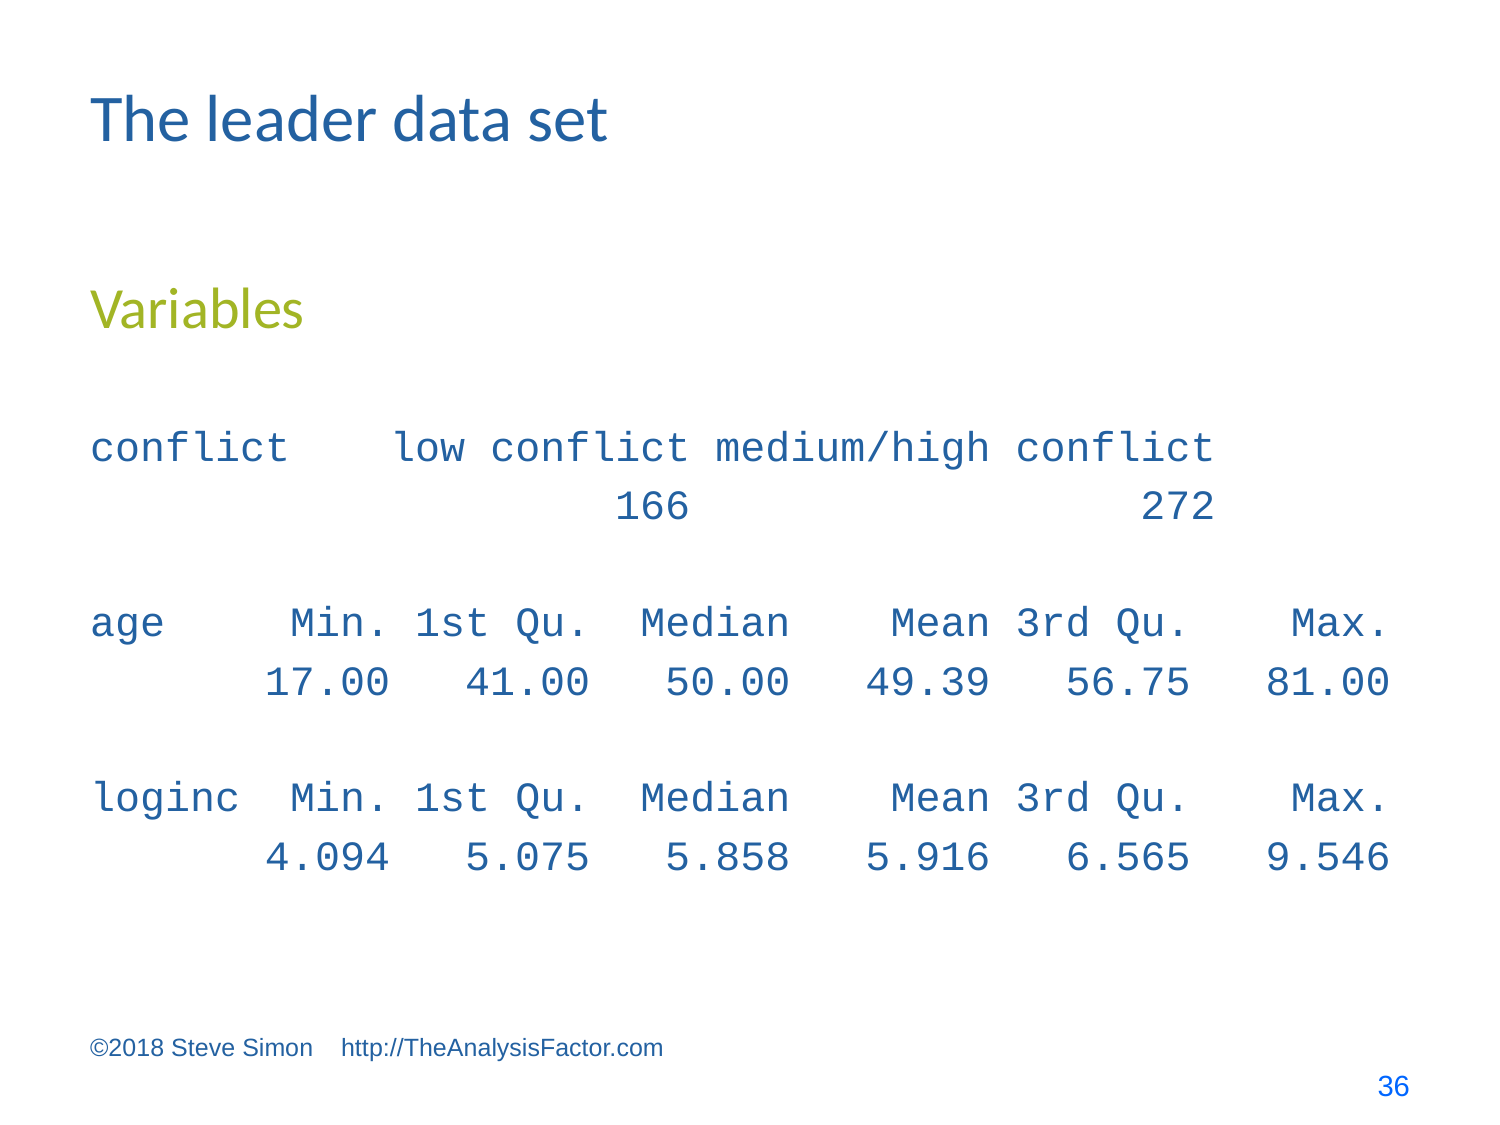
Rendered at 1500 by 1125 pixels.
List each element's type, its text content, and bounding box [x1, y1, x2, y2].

list conflict low conflict medium/high conflict 166 272 age Min. 1st Qu. Median Mean 3rd Qu. Max. 17.00 41.00 50.00 49.39 56.75 81.00 loginc Min. 1st Qu. Median Mean 3rd Qu. Max. 4.094 5.075 5.858 5.916 6.565 9.546 [75, 412, 1425, 800]
footer ©2018 Steve Simon http://TheAnalysisFactor.com [75, 1024, 1338, 1103]
slide_number 36 [1275, 1025, 1425, 1104]
title The leader data set [75, 62, 1425, 163]
list Variables [75, 262, 1425, 350]
